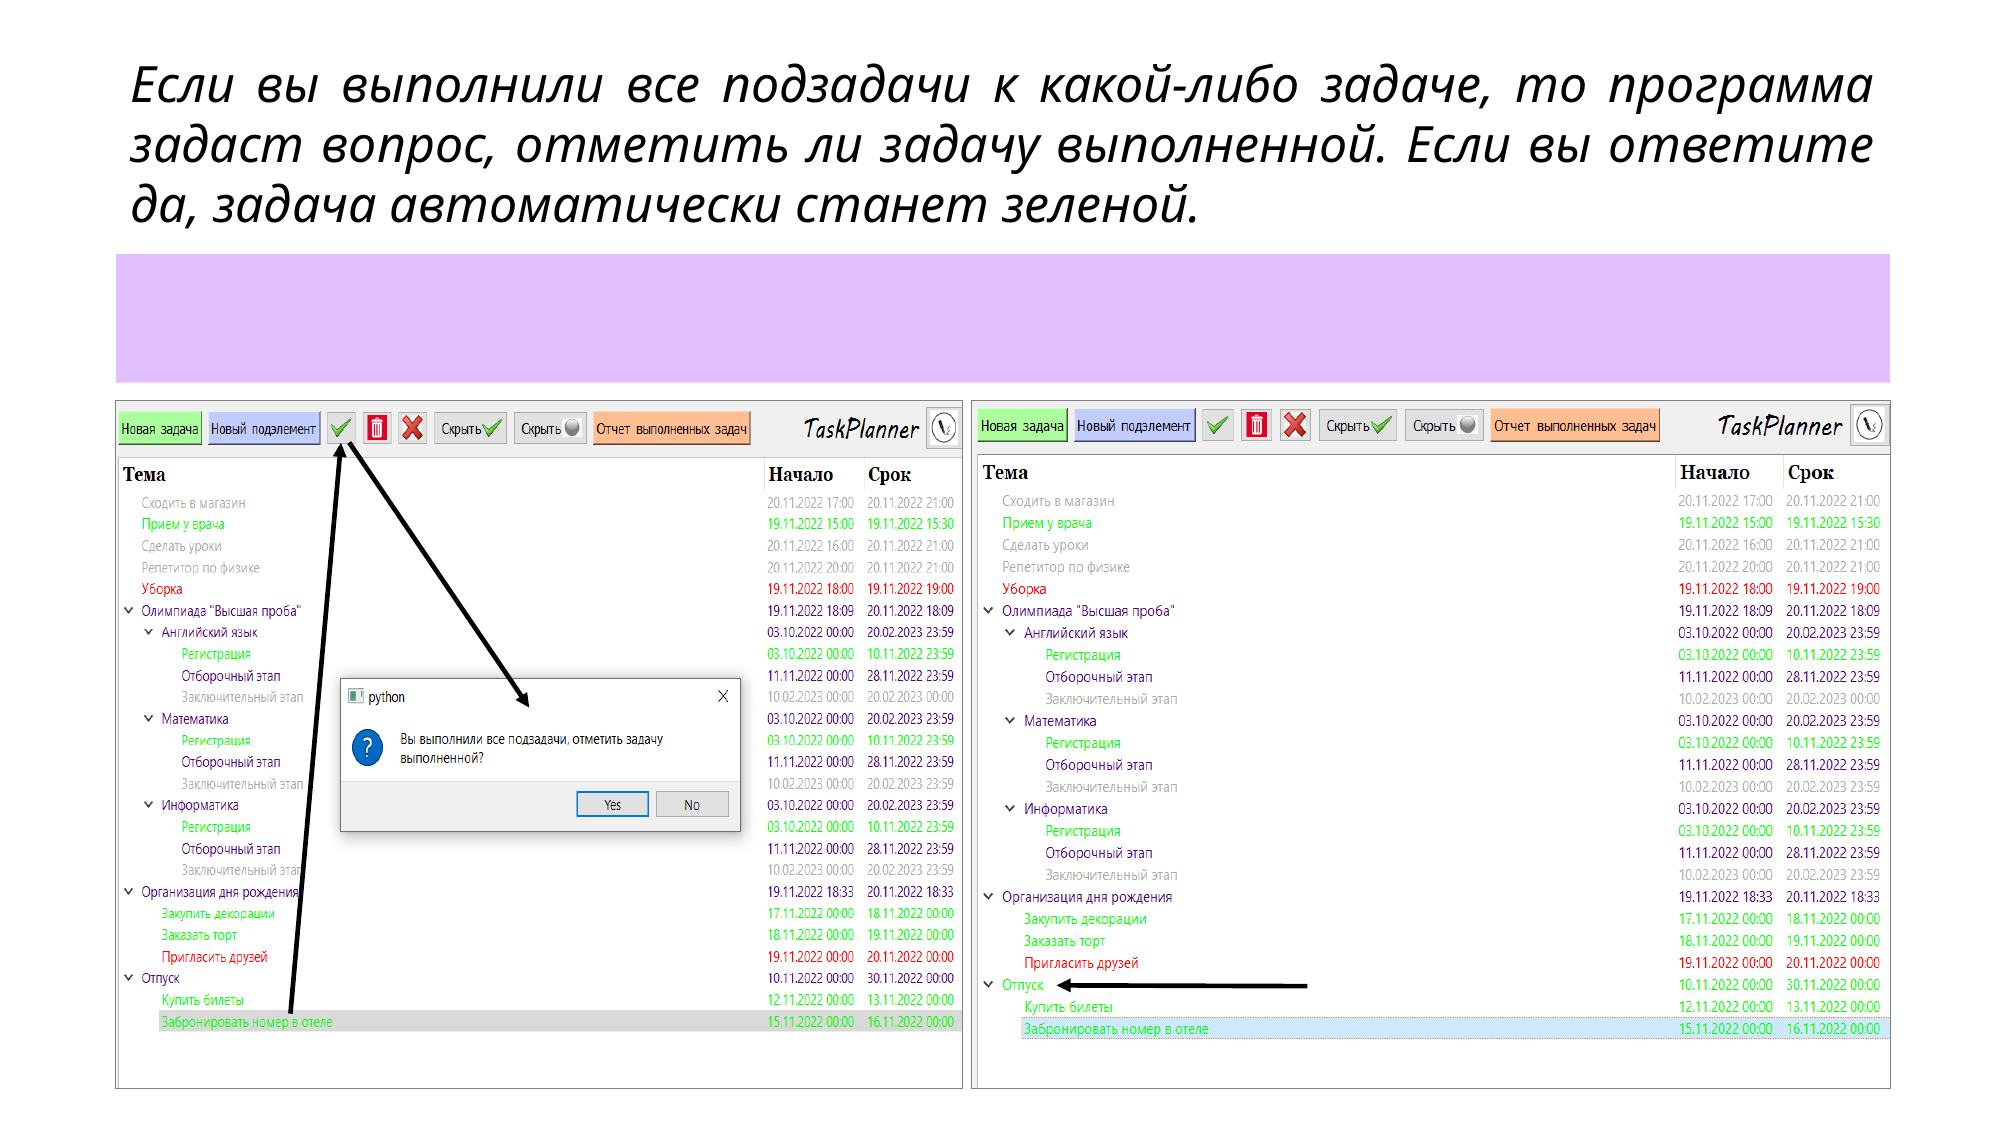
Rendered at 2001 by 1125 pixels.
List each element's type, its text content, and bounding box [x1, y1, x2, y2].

picture [971, 400, 1891, 1090]
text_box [290, 442, 342, 1014]
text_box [349, 442, 530, 708]
text_box [115, 253, 1891, 384]
picture [115, 400, 963, 1090]
text_box Если вы выполнили все подзадачи к какой-либо задаче, то программа задаст вопрос, отметить ли задачу выполненной. Если вы ответите да, задача автоматически станет зеленой. [115, 44, 1891, 240]
